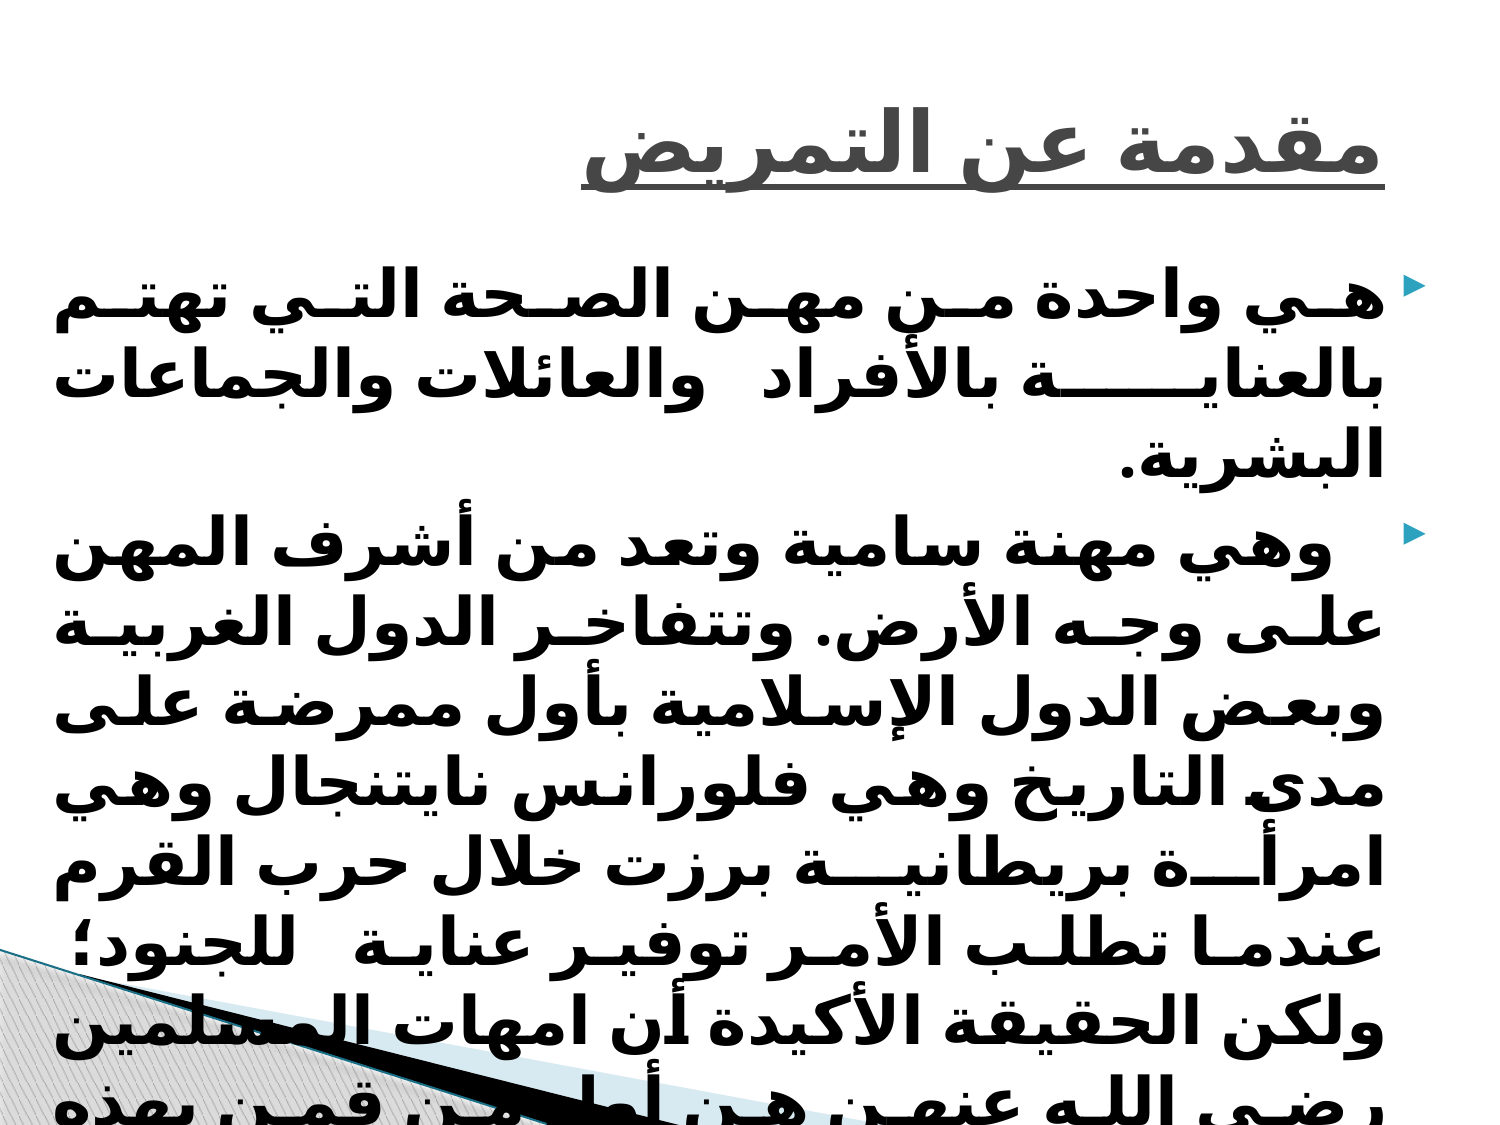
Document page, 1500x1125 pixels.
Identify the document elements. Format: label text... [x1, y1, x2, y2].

list هي واحدة من مهن الصحة التي تهتم بالعناية بالأفراد والعائلات والجماعات البشرية. وهي مهنة سامية وتعد من أشرف المهن على وجه الأرض. وتتفاخر الدول الغربية وبعض الدول الإسلامية بأول ممرضة على مدى التاريخ وهي فلورانس نايتنجال وهي امرأة بريطانية برزت خلال حرب القرم عندما تطلب الأمر توفير عناية للجنود؛ ولكن الحقيقة الأكيدة أن امهات المسلمين رضي الله عنهن هن أول من قمن بهذه المهنة وذلك في عهد رسولنا الكريم صلي الله عليه وسلم [37, 242, 1463, 1088]
title مقدمة عن التمريض [75, 45, 1400, 233]
